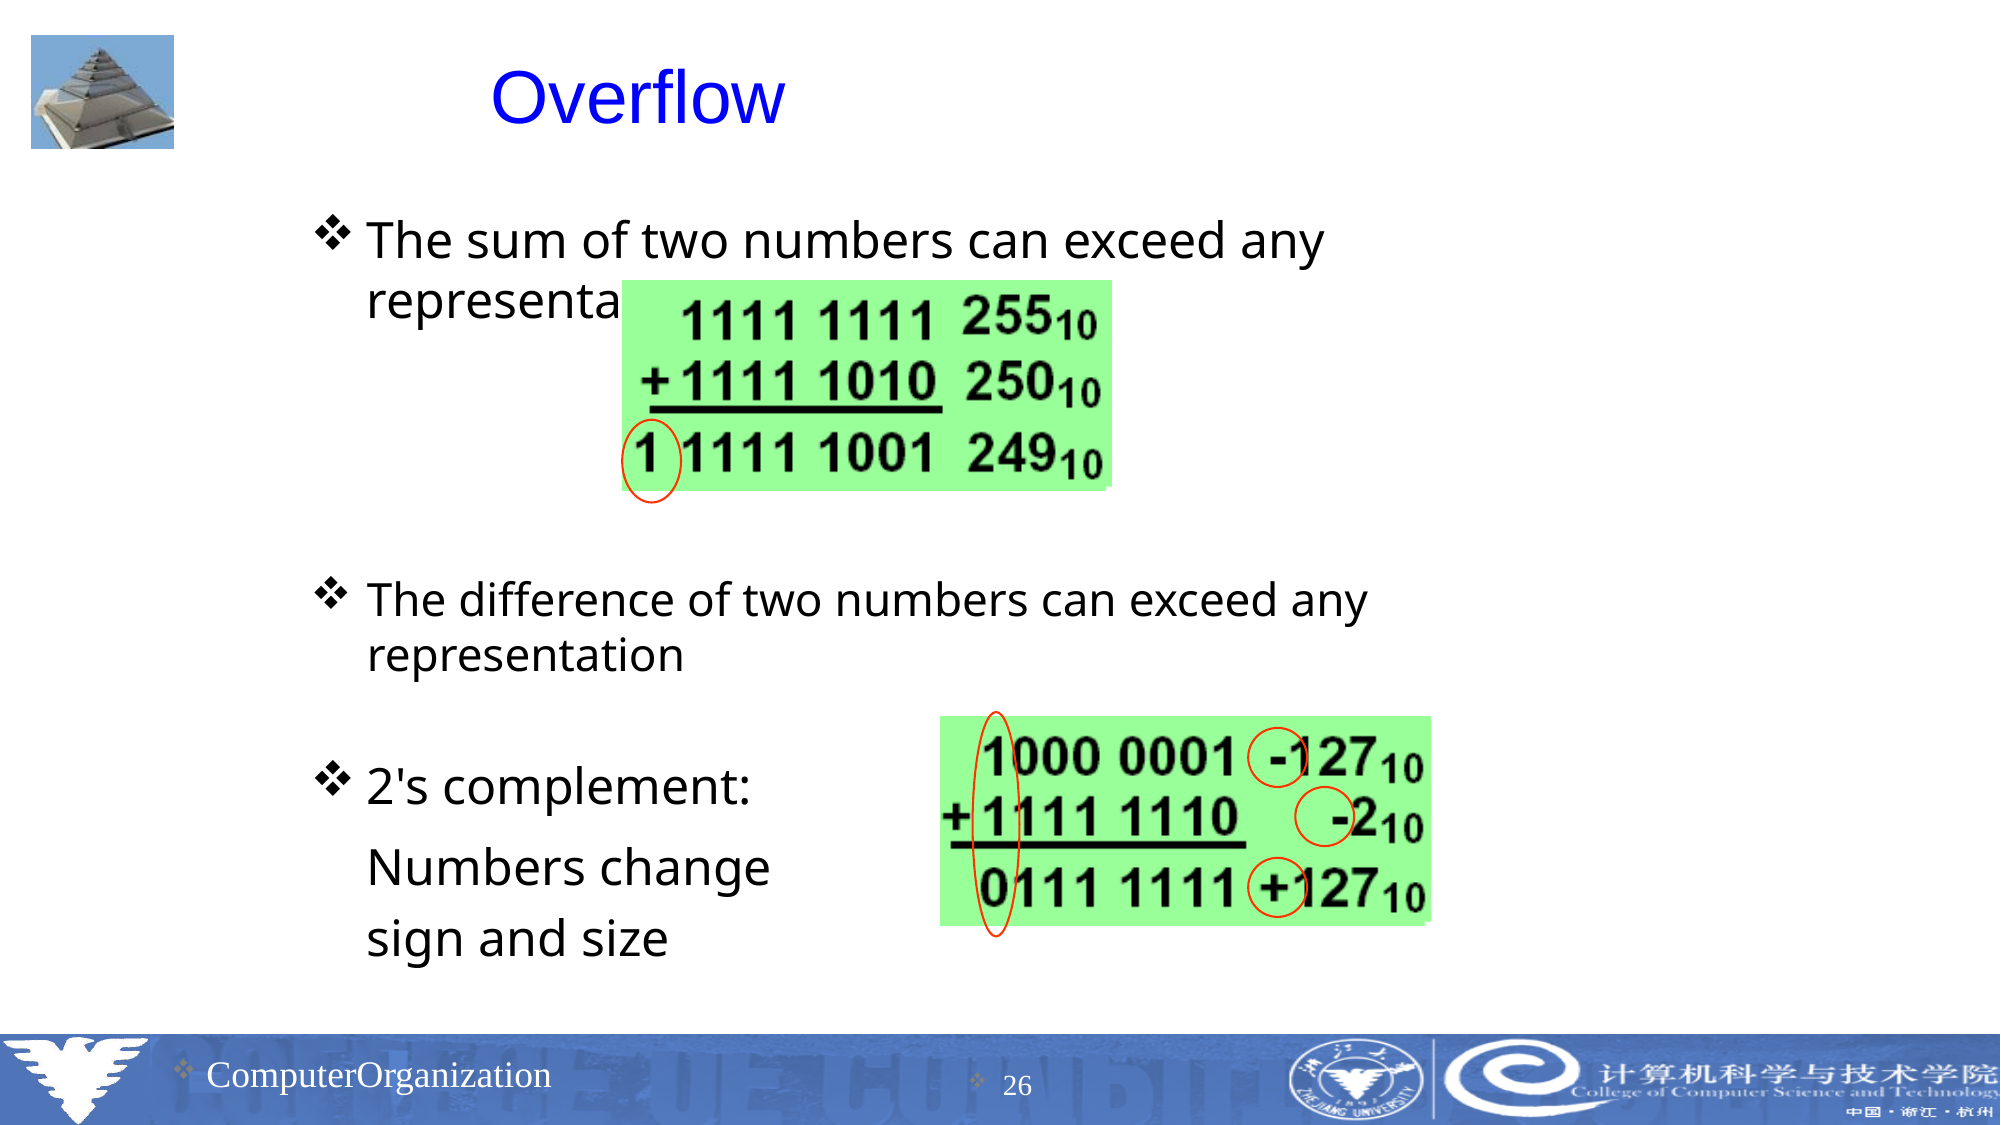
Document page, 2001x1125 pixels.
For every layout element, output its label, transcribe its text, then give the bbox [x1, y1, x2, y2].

picture [940, 715, 1431, 927]
list The sum of two numbers can exceed any representation The difference of two numbers can exceed any representation 2's complement: Numbers change sign and size [295, 200, 1697, 890]
title Overflow [184, 0, 1953, 188]
text_box [639, 499, 664, 503]
picture [0, 1034, 2000, 1125]
picture [31, 35, 174, 149]
picture [621, 280, 1112, 491]
